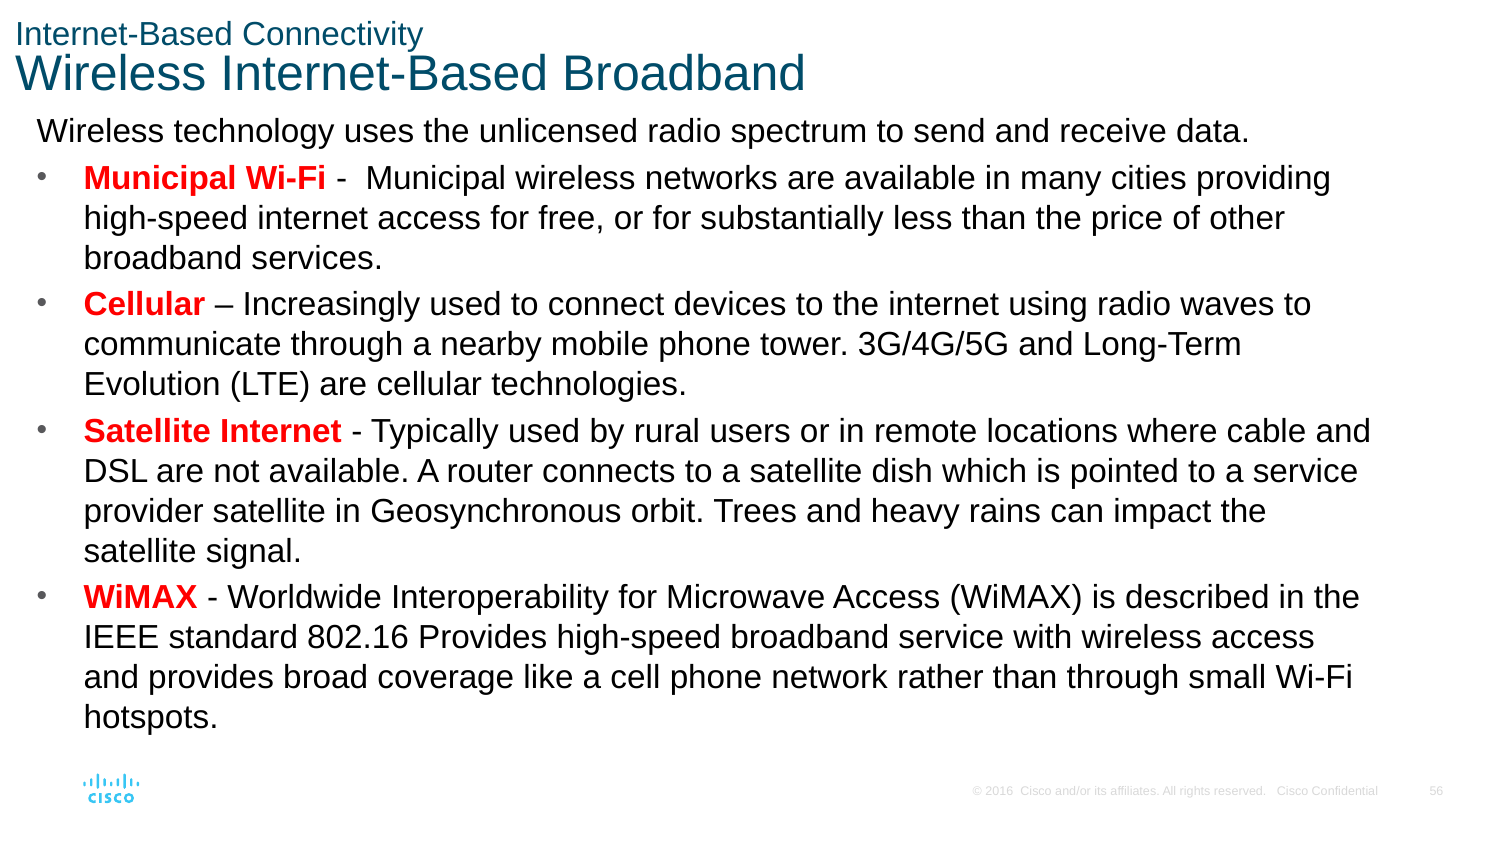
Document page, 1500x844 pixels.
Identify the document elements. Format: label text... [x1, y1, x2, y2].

title Internet-Based Connectivity Wireless Internet-Based Broadband [0, 0, 1369, 121]
list Wireless technology uses the unlicensed radio spectrum to send and receive data. Municipal Wi-Fi - Municipal wireless networks are available in many cities providing high-speed internet access for free, or for substantially less than the price of other broadband services. Cellular – Increasingly used to connect devices to the internet using radio waves to communicate through a nearby mobile phone tower. 3G/4G/5G and Long-Term Evolution (LTE) are cellular technologies. Satellite Internet - Typically used by rural users or in remote locations where cable and DSL are not available. A router connects to a satellite dish which is pointed to a service provider satellite in Geosynchronous orbit. Trees and heavy rains can impact the satellite signal. WiMAX - Worldwide Interoperability for Microwave Access (WiMAX) is described in the IEEE standard 802.16 Provides high-speed broadband service with wireless access and provides broad coverage like a cell phone network rather than through small Wi-Fi hotspots. [21, 102, 1391, 741]
